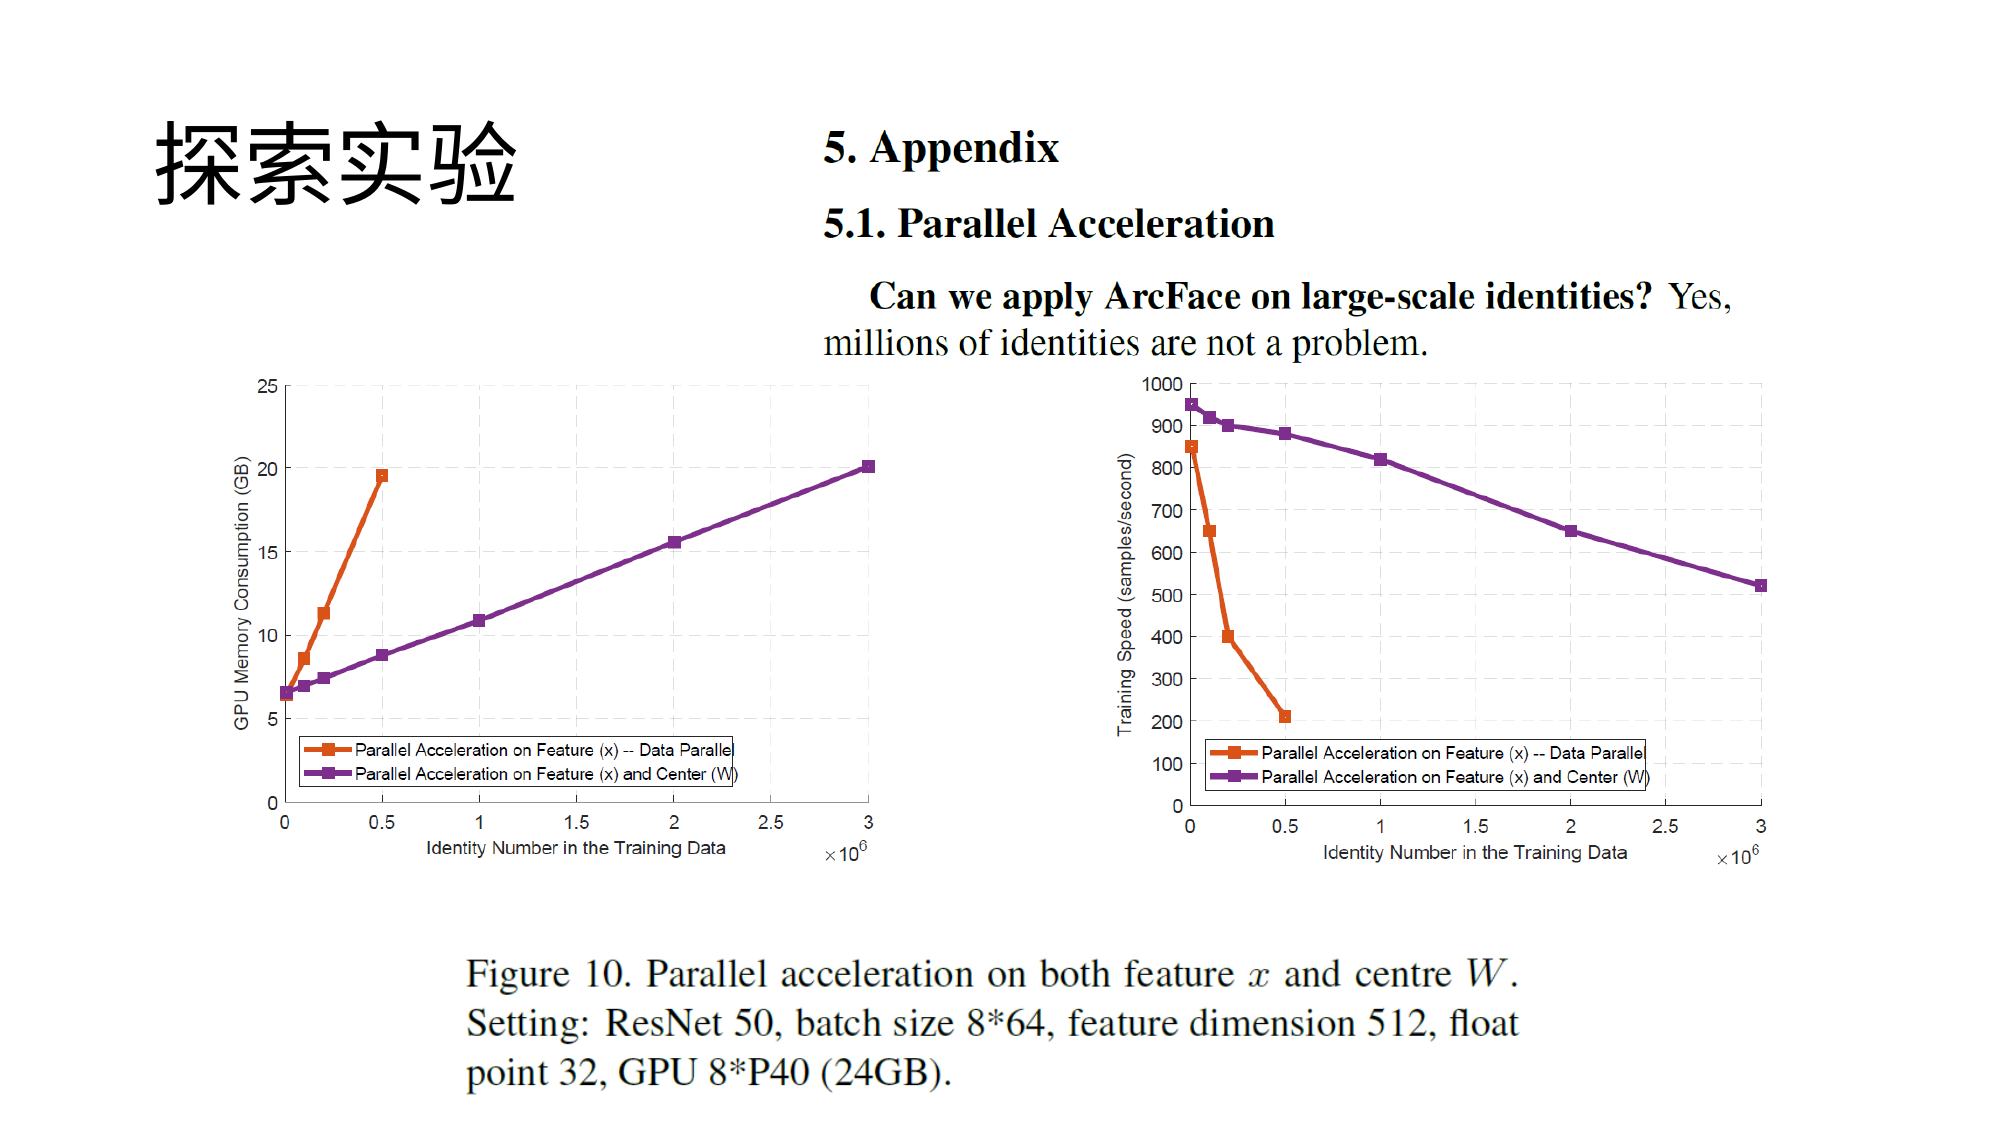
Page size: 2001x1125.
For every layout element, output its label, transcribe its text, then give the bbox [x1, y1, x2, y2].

title 探索实验 [137, 59, 1863, 278]
picture [198, 124, 1790, 874]
picture [458, 941, 1542, 1125]
